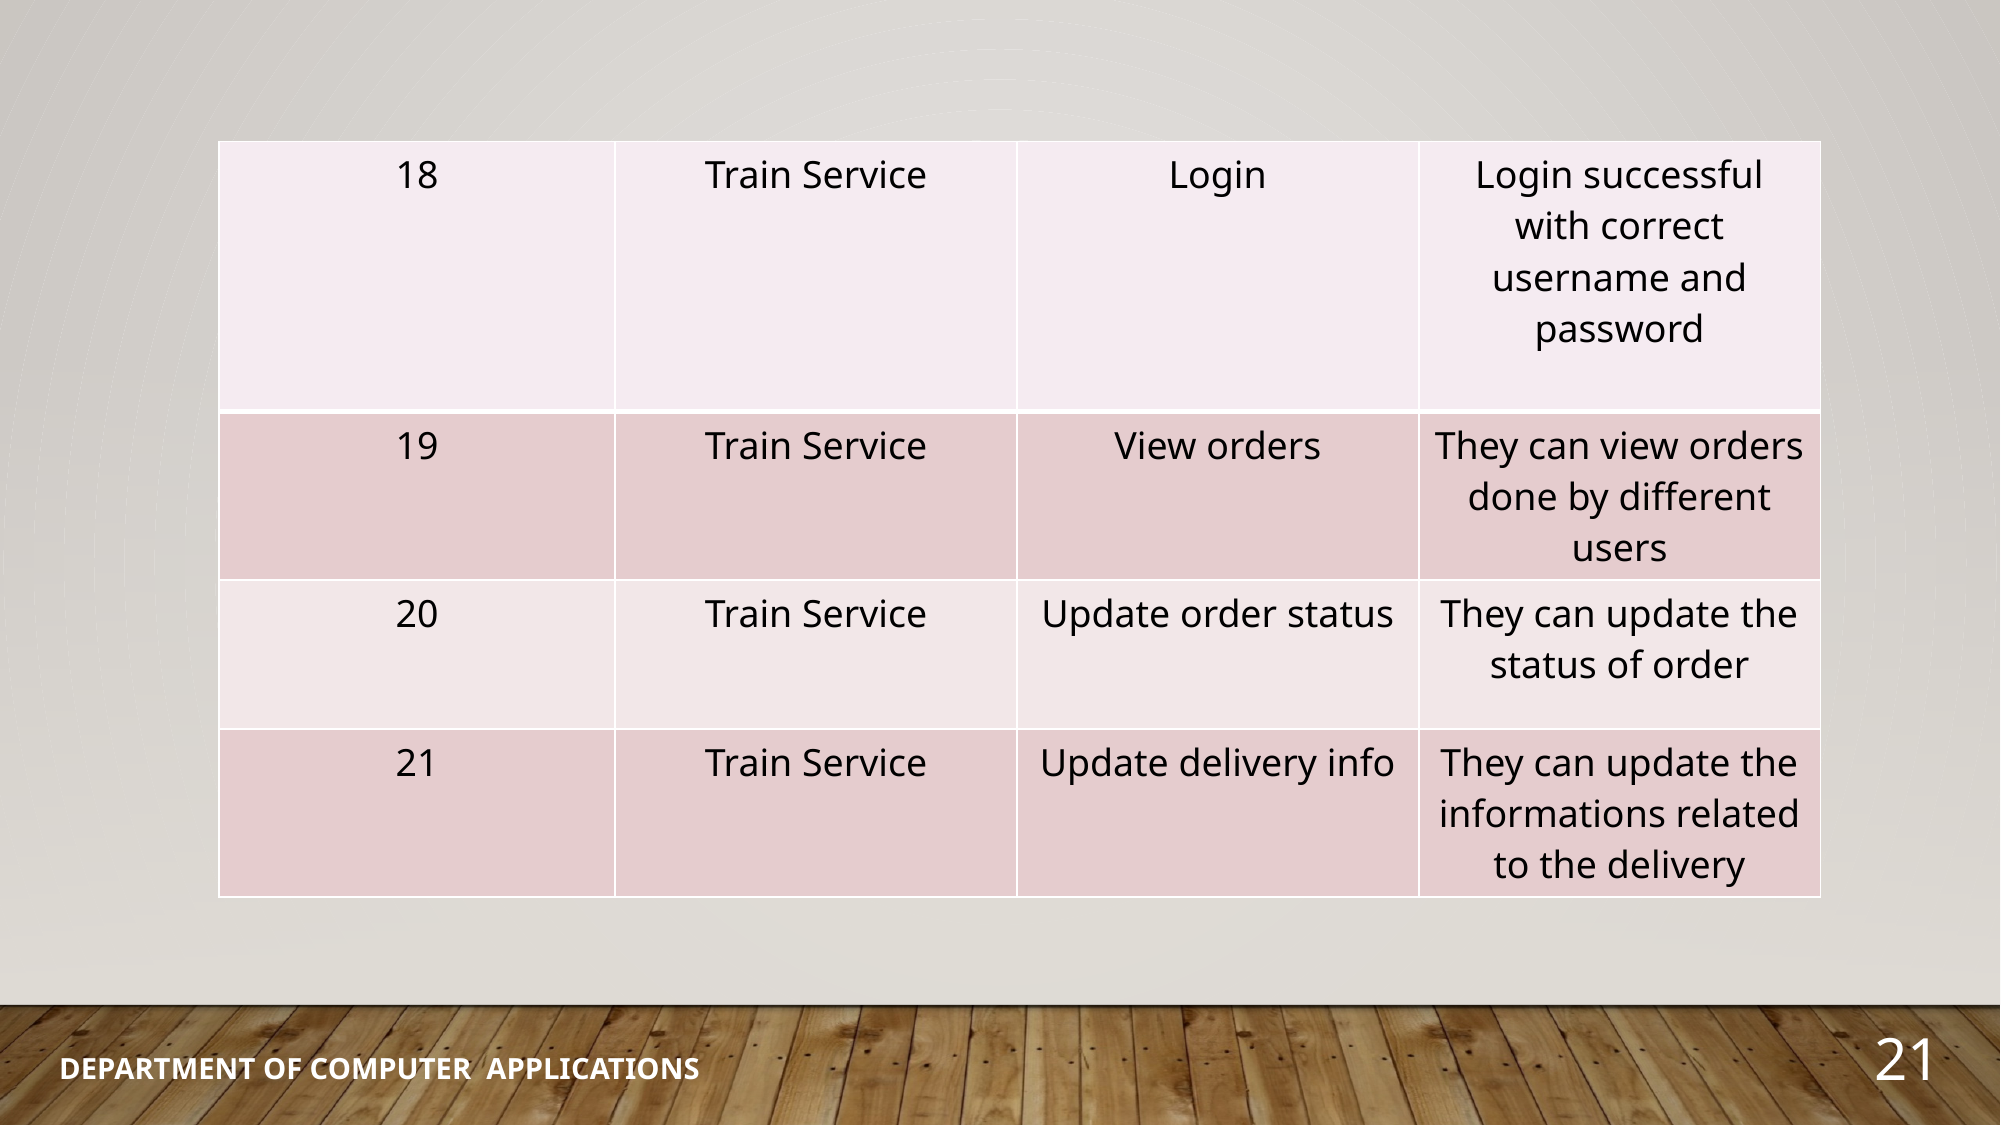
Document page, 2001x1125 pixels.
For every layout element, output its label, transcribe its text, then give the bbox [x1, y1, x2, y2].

text_box 21 [1822, 1014, 1956, 1098]
table_cell Update order status [1018, 581, 1418, 728]
text_box DEPARTMENT OF COMPUTER APPLICATIONS [44, 1038, 794, 1098]
table_header Login successful with correct username and password [1420, 142, 1820, 409]
table_cell 19 [220, 414, 614, 579]
table_cell Update delivery info [1018, 730, 1418, 896]
table_cell 21 [220, 730, 614, 896]
table_cell Train Service [616, 581, 1016, 728]
table_header Train Service [616, 142, 1016, 409]
table_cell Train Service [616, 730, 1016, 896]
table_cell They can update the status of order [1420, 581, 1820, 728]
table_cell They can view orders done by different users [1420, 414, 1820, 579]
table_header 18 [220, 142, 614, 409]
table_cell They can update the informations related to the delivery [1420, 730, 1820, 896]
picture [0, 1005, 2000, 1125]
table_header Login [1018, 142, 1418, 409]
table_cell Train Service [616, 414, 1016, 579]
table_cell View orders [1018, 414, 1418, 579]
table_cell 20 [220, 581, 614, 728]
